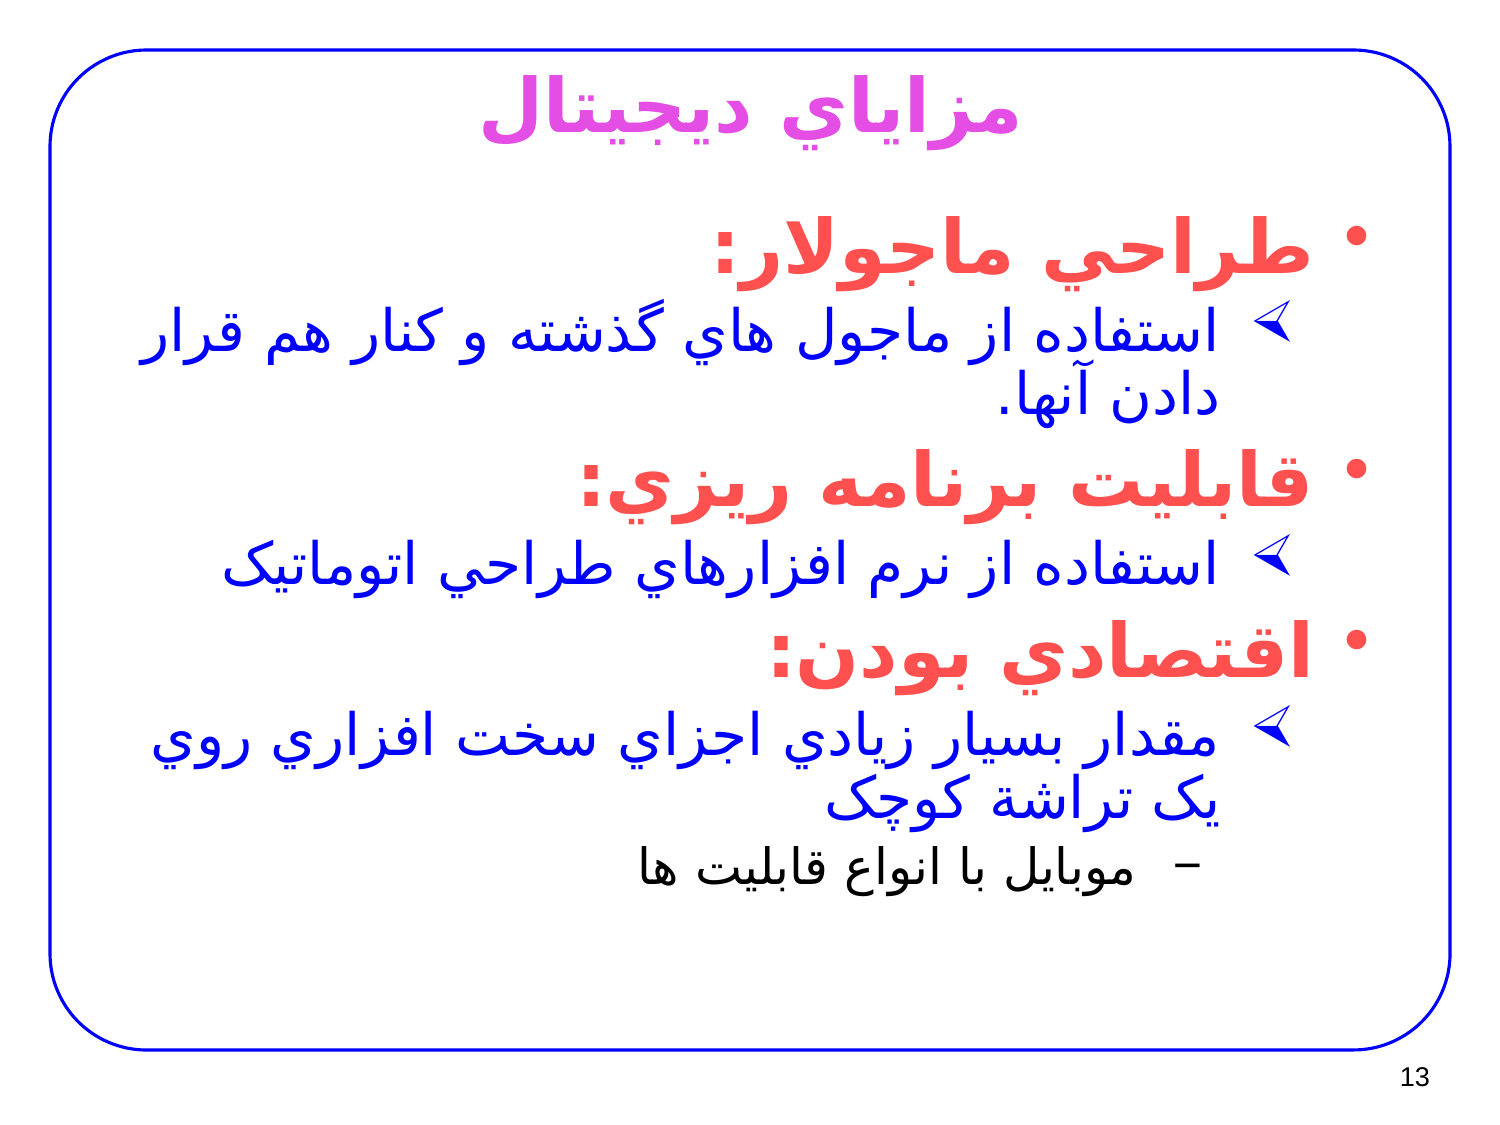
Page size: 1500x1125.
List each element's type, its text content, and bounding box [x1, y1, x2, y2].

slide_number 13 [1351, 1047, 1444, 1104]
title مزاياي ديجيتال [113, 66, 1389, 140]
list طراحي ماجولار: استفاده از ماجول هاي گذشته و کنار هم قرار دادن آنها. قابليت برنامه ريزي: استفاده از نرم افزارهاي طراحي اتوماتيک اقتصادي بودن: مقدار بسيار زيادي اجزاي سخت افزاري روي يک تراشة کوچک موبايل با انواع قابليت ها [112, 200, 1388, 963]
